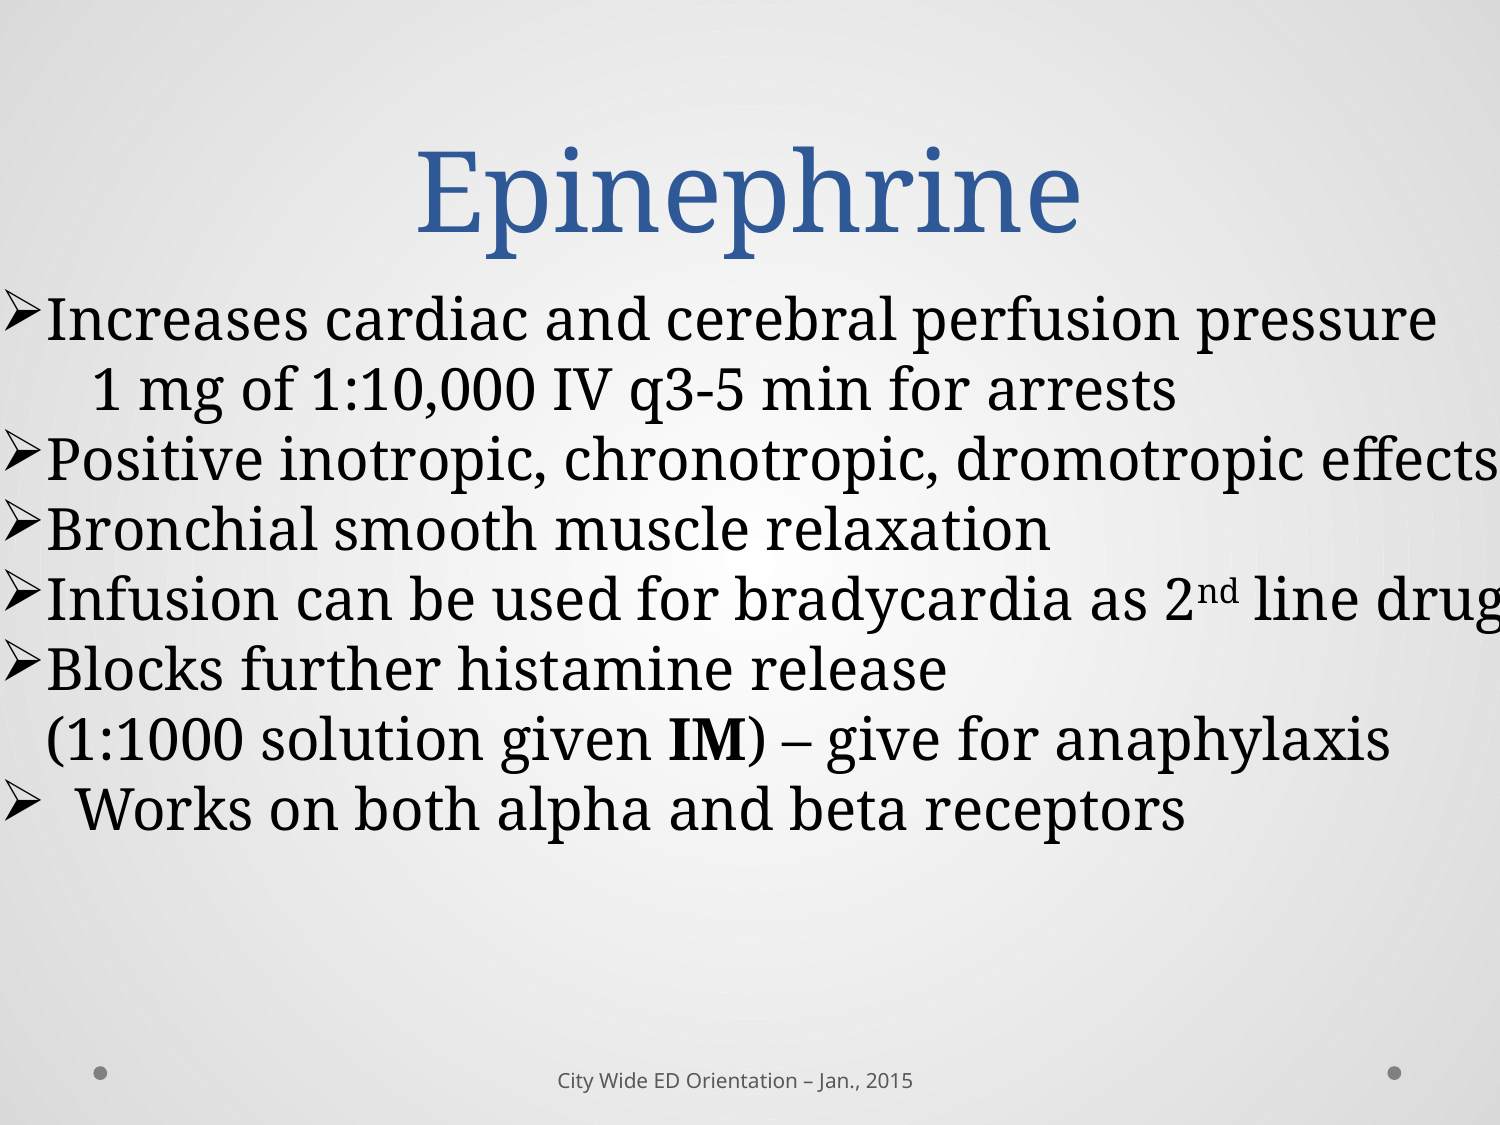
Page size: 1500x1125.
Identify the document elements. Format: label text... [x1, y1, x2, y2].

title Epinephrine [75, 0, 1425, 263]
footer City Wide ED Orientation – Jan., 2015 [549, 1050, 1018, 1110]
text_box Increases cardiac and cerebral perfusion pressure 1 mg of 1:10,000 IV q3-5 min for arrests Positive inotropic, chronotropic, dromotropic effects Bronchial smooth muscle relaxation Infusion can be used for bradycardia as 2nd line drug Blocks further histamine release (1:1000 solution given IM) – give for anaphylaxis Works on both alpha and beta receptors [0, 275, 1500, 920]
